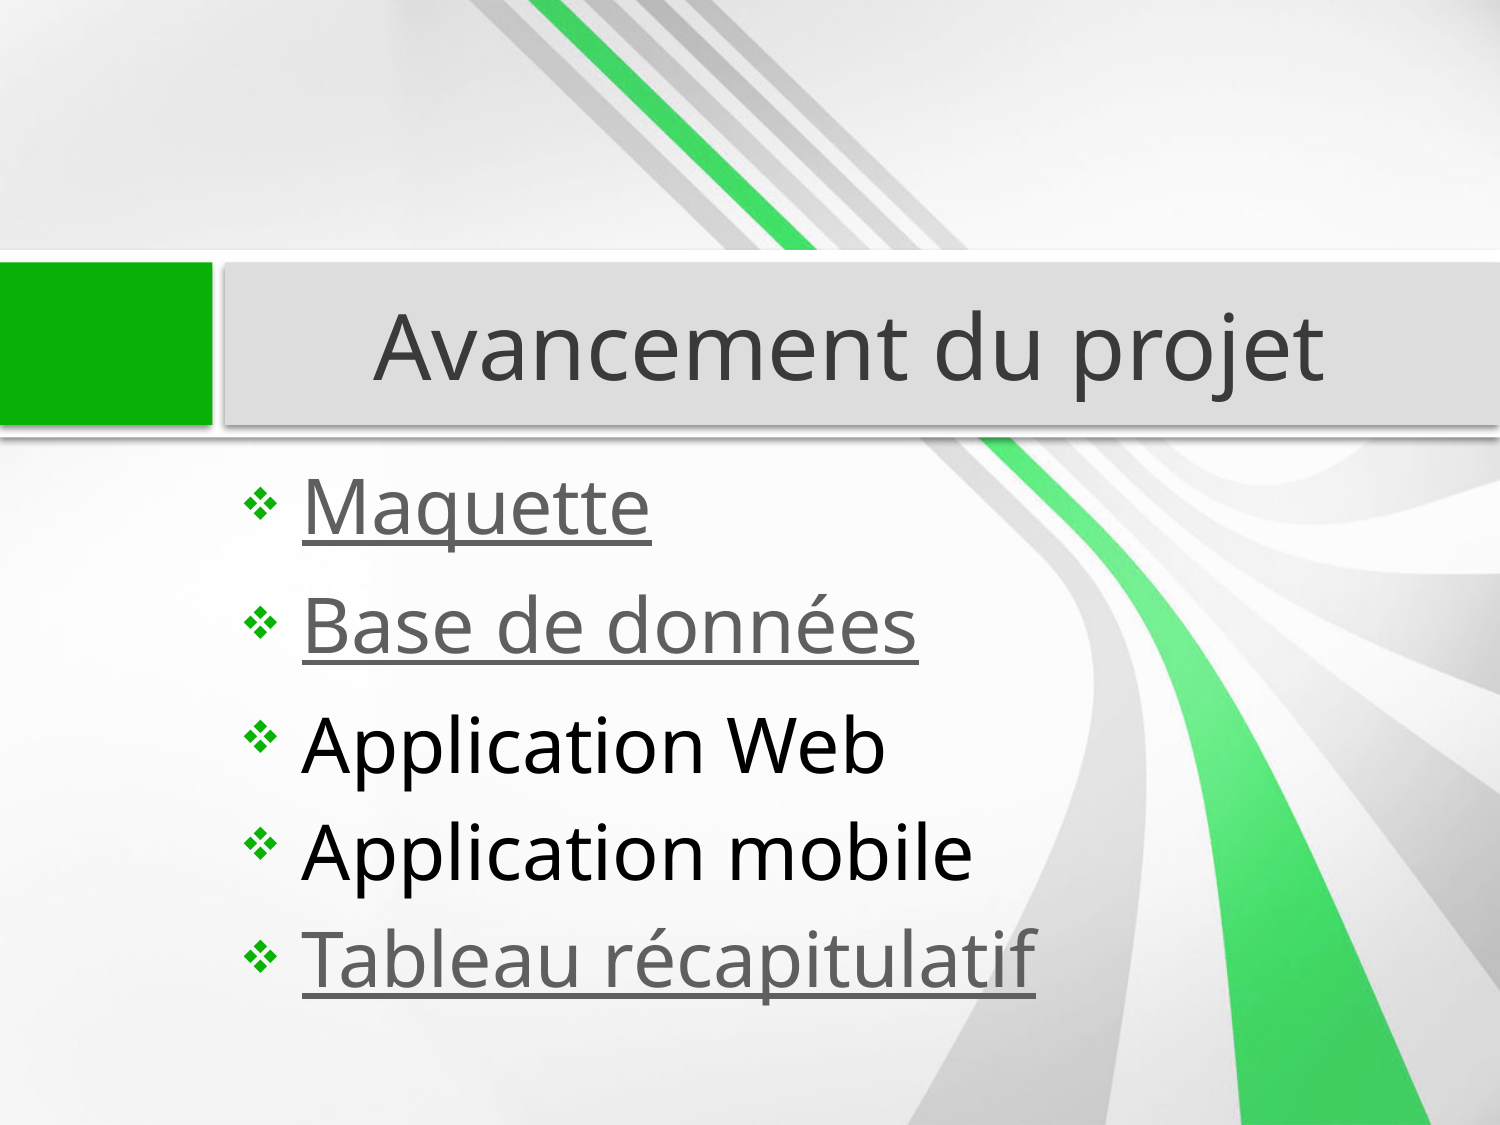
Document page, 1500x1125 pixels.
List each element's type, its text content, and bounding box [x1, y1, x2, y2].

title Avancement du projet [225, 262, 1475, 425]
list Maquette Base de données Application Web Application mobile Tableau récapitulatif [225, 450, 1394, 725]
